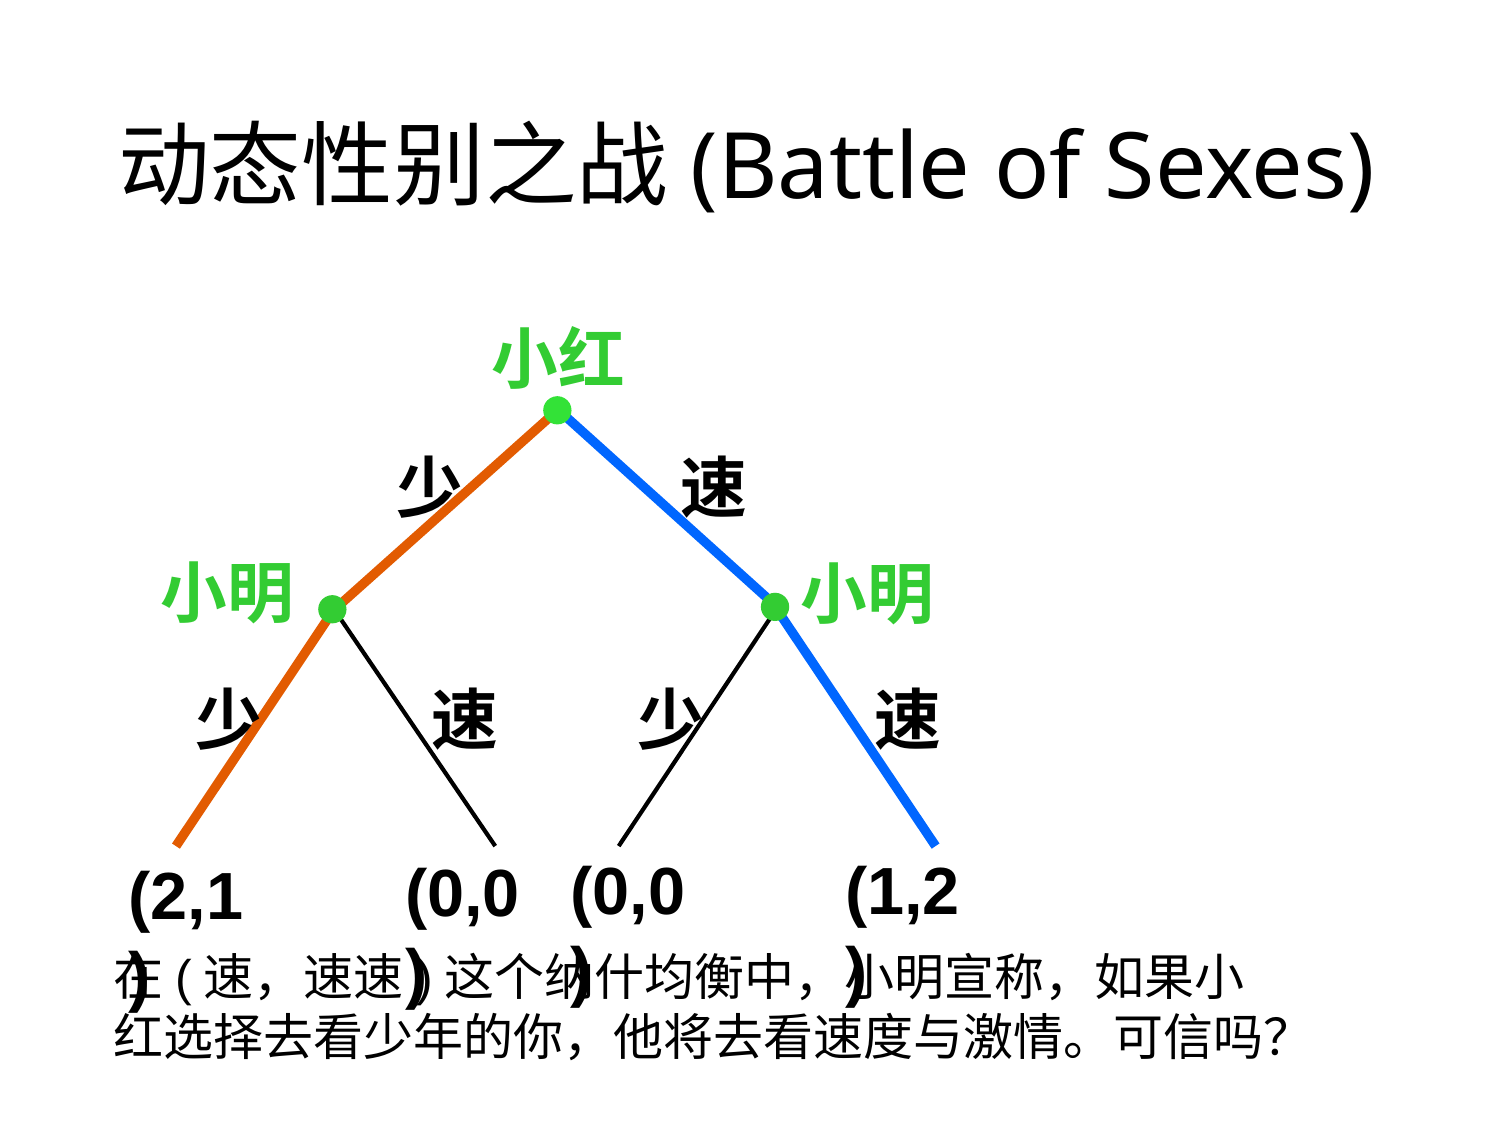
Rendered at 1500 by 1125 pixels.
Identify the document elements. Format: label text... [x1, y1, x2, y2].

text_box 速 [859, 670, 936, 766]
text_box (1,2) [829, 840, 997, 937]
text_box 小红 [476, 308, 642, 404]
text_box 速 [416, 670, 493, 766]
text_box [760, 592, 785, 622]
text_box 小明 [785, 544, 967, 640]
text_box (0,0) [390, 842, 555, 937]
text_box 少 [179, 670, 257, 766]
title 动态性别之战(Battle of Sexes) [103, 59, 1397, 278]
text_box [318, 595, 347, 624]
text_box 少 [381, 438, 458, 534]
text_box 在(速，速速)这个纳什均衡中，小明宣称，如果小红选择去看少年的你，他将去看速度与激情。可信吗？ [98, 937, 1303, 1073]
text_box [543, 404, 572, 425]
text_box (2,1) [113, 845, 281, 937]
text_box 少 [622, 670, 700, 766]
text_box 速 [665, 438, 742, 534]
text_box 小明 [145, 543, 312, 639]
text_box (0,0) [555, 840, 723, 937]
